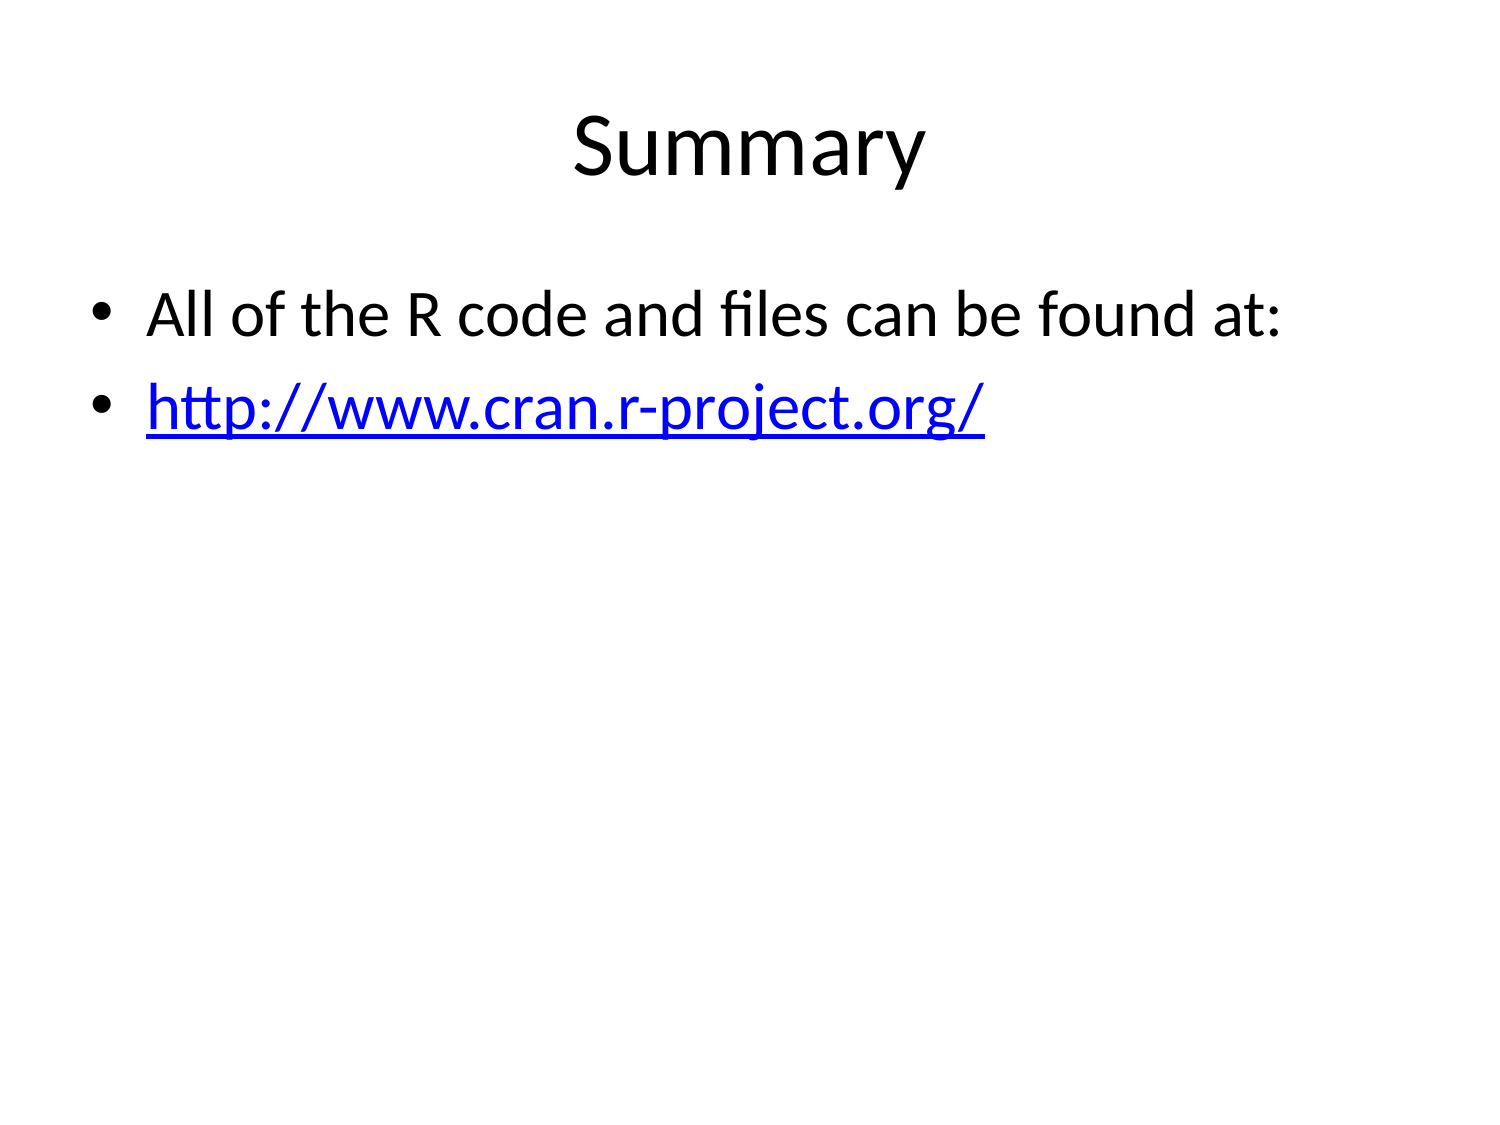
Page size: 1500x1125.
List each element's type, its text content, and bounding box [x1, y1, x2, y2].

title Summary [75, 45, 1425, 233]
list All of the R code and files can be found at: http://www.cran.r-project.org/ [75, 262, 1425, 1005]
